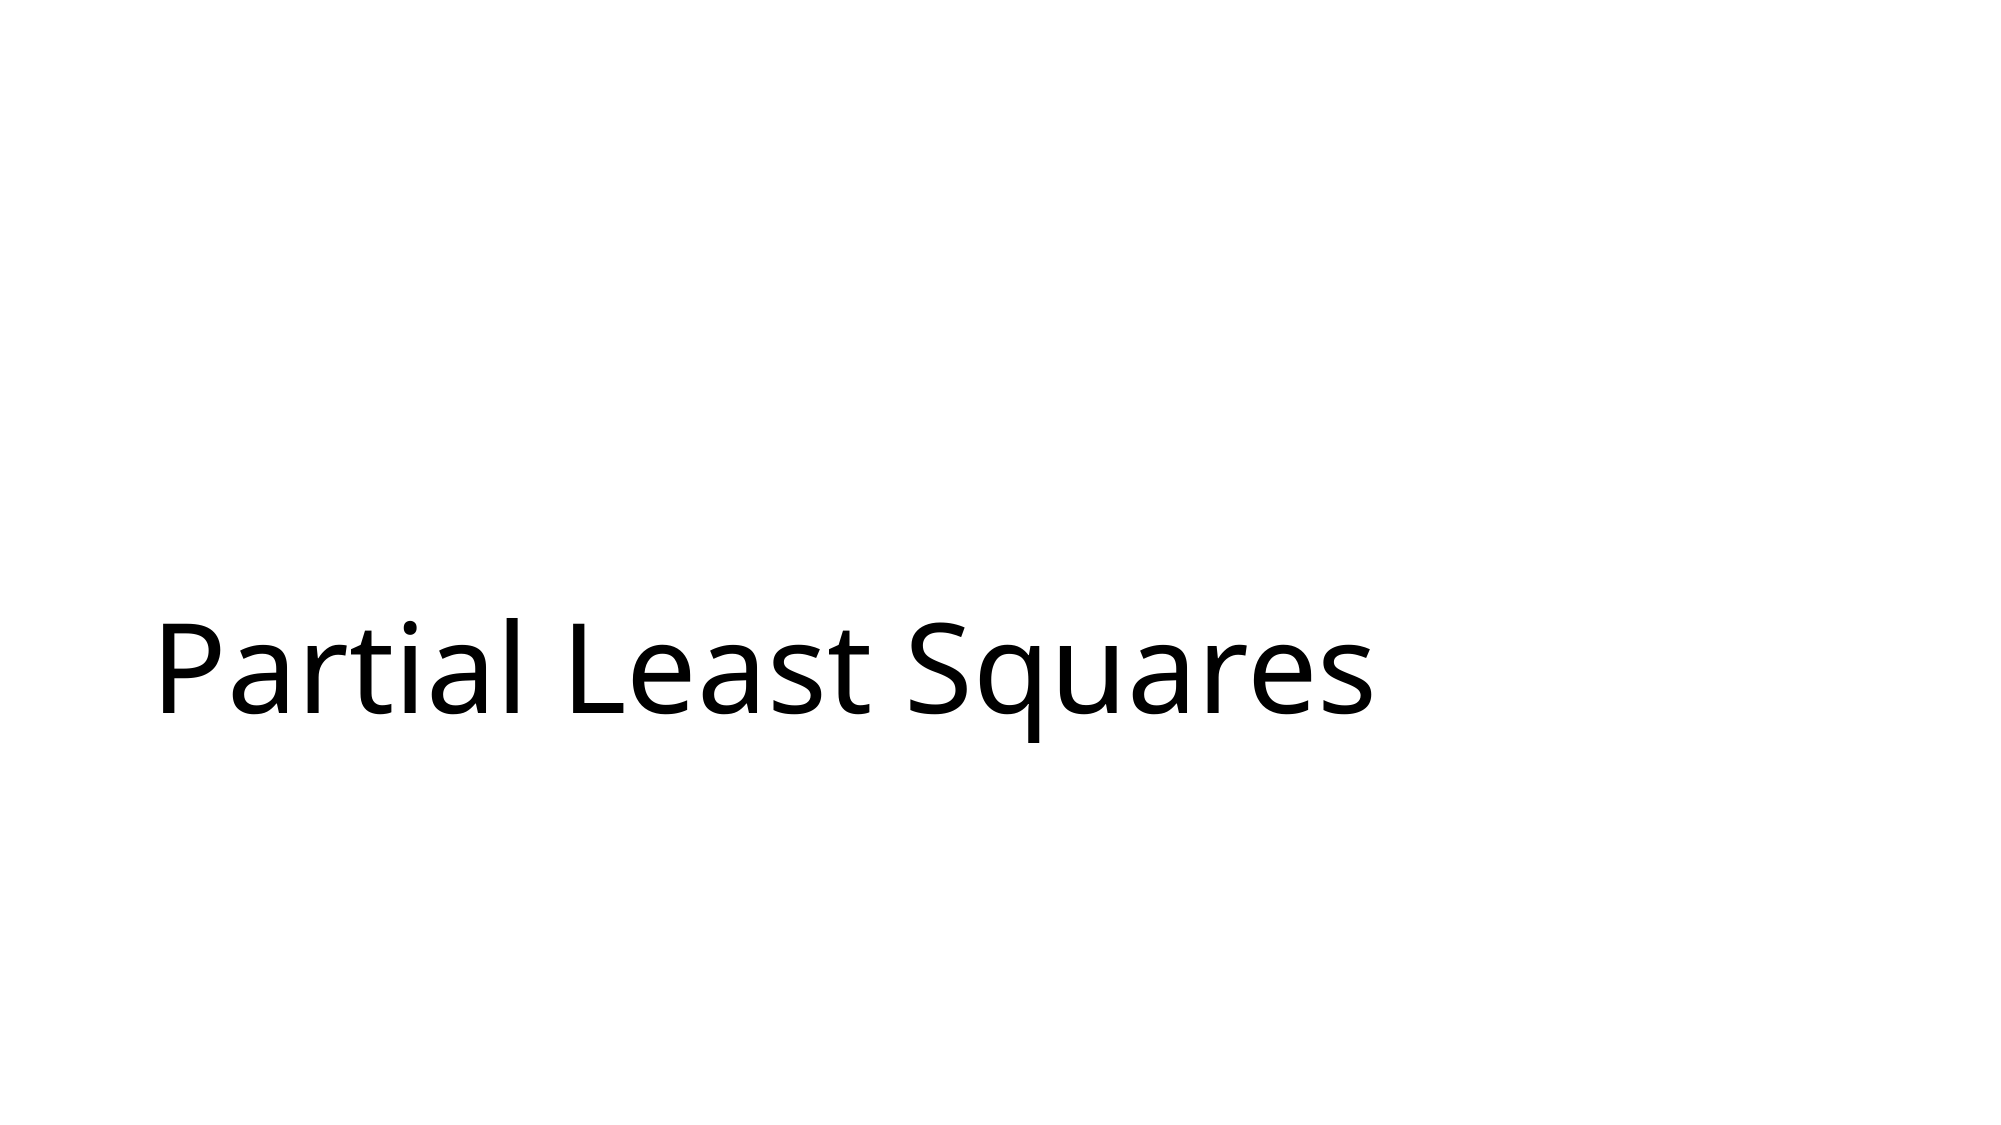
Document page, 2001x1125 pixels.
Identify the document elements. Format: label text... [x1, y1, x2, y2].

title Partial Least Squares [136, 280, 1862, 749]
